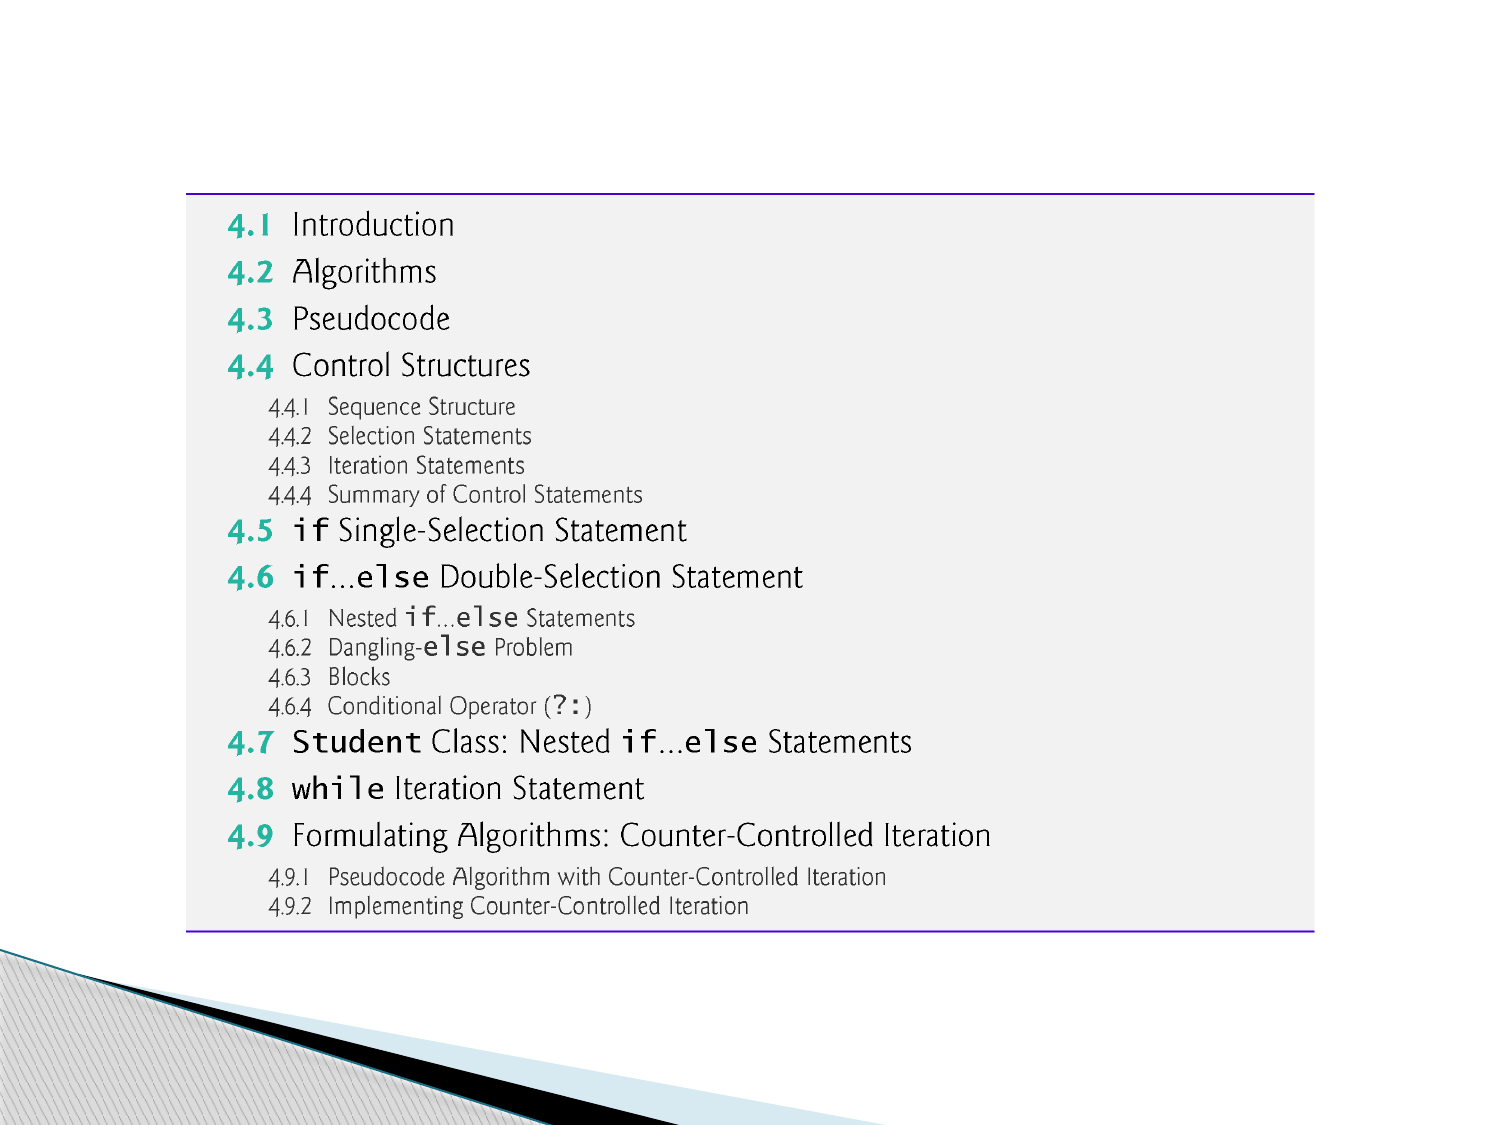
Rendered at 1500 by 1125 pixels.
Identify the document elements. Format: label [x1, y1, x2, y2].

picture [133, 140, 1367, 985]
